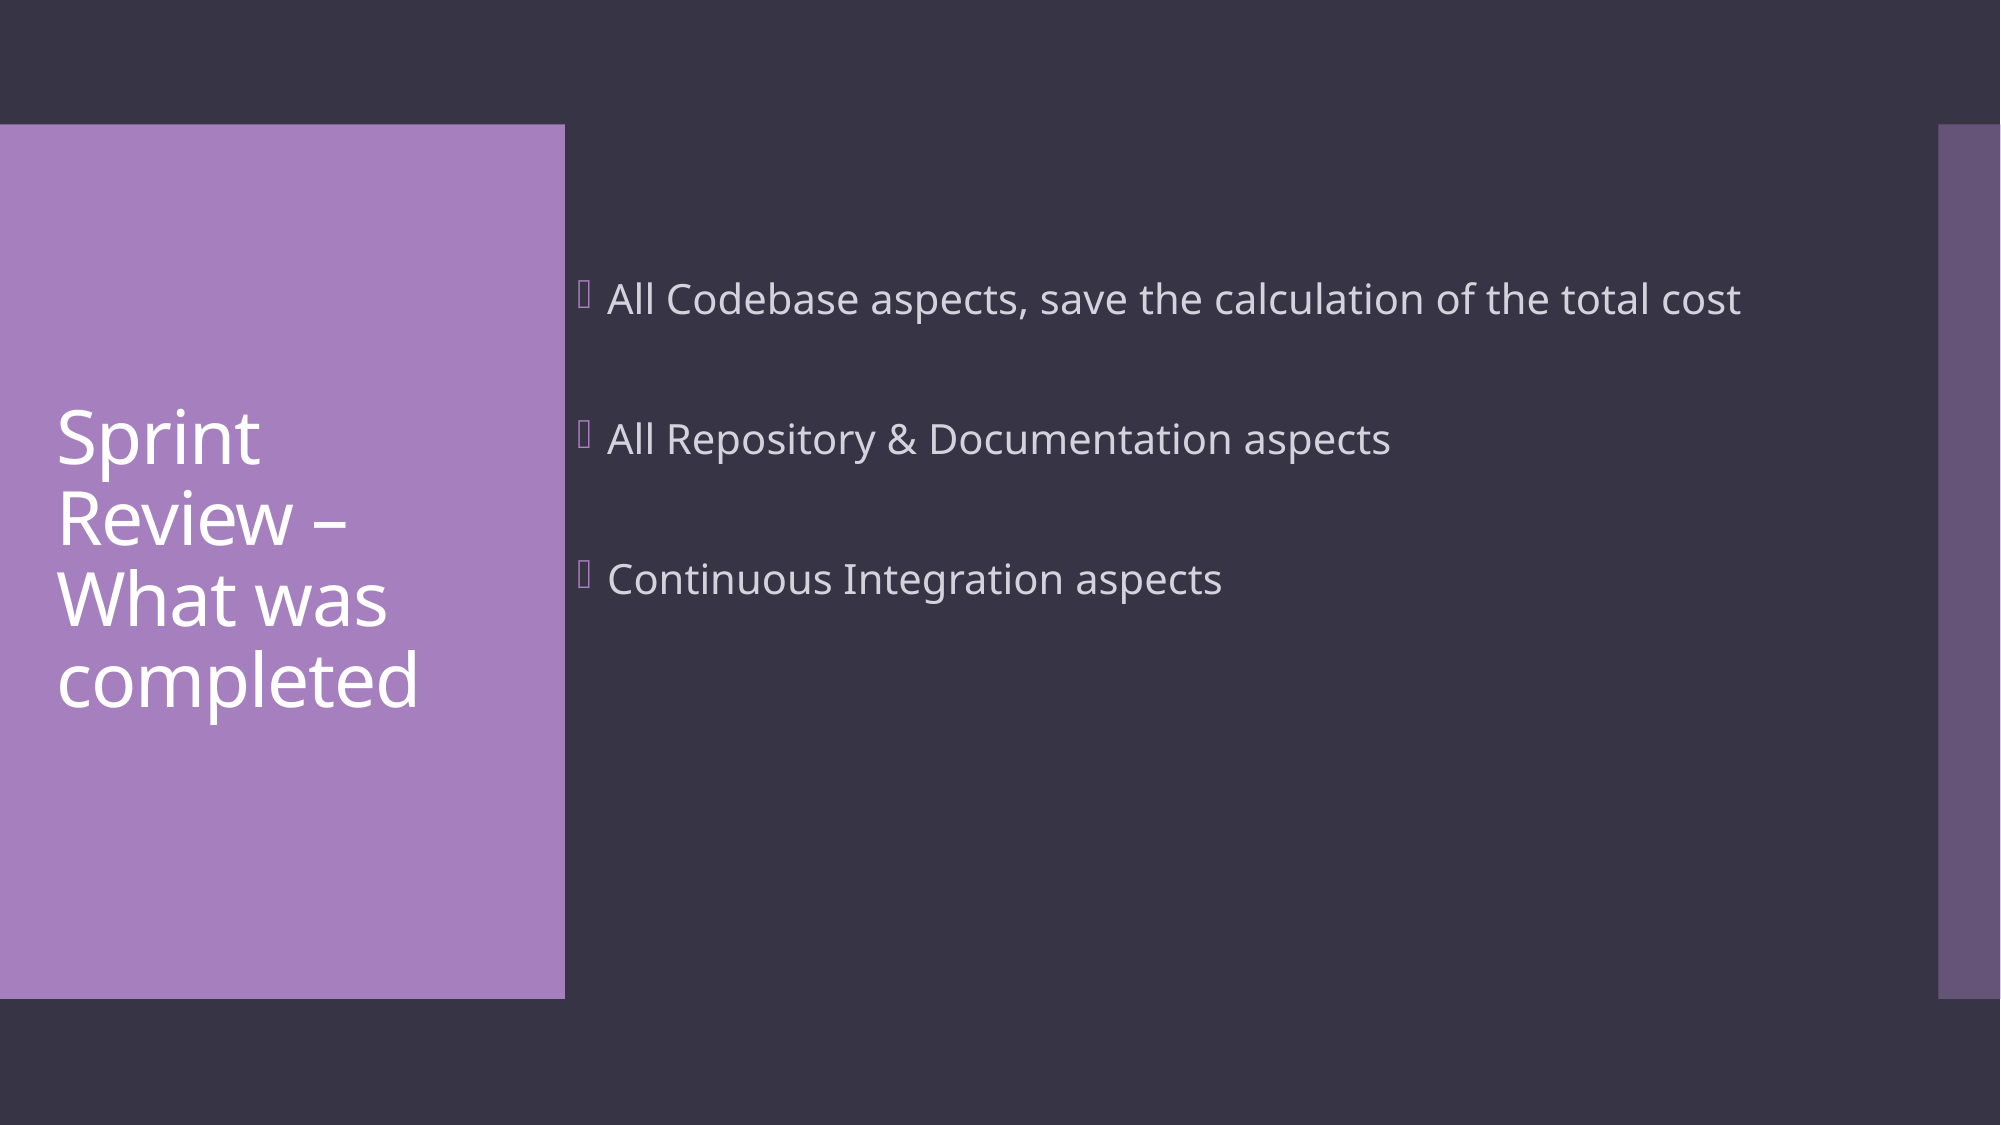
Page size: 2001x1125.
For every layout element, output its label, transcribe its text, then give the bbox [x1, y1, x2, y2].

list All Codebase aspects, save the calculation of the total cost All Repository & Documentation aspects Continuous Integration aspects [562, 123, 1762, 964]
title Sprint Review – What was completed [41, 184, 525, 940]
